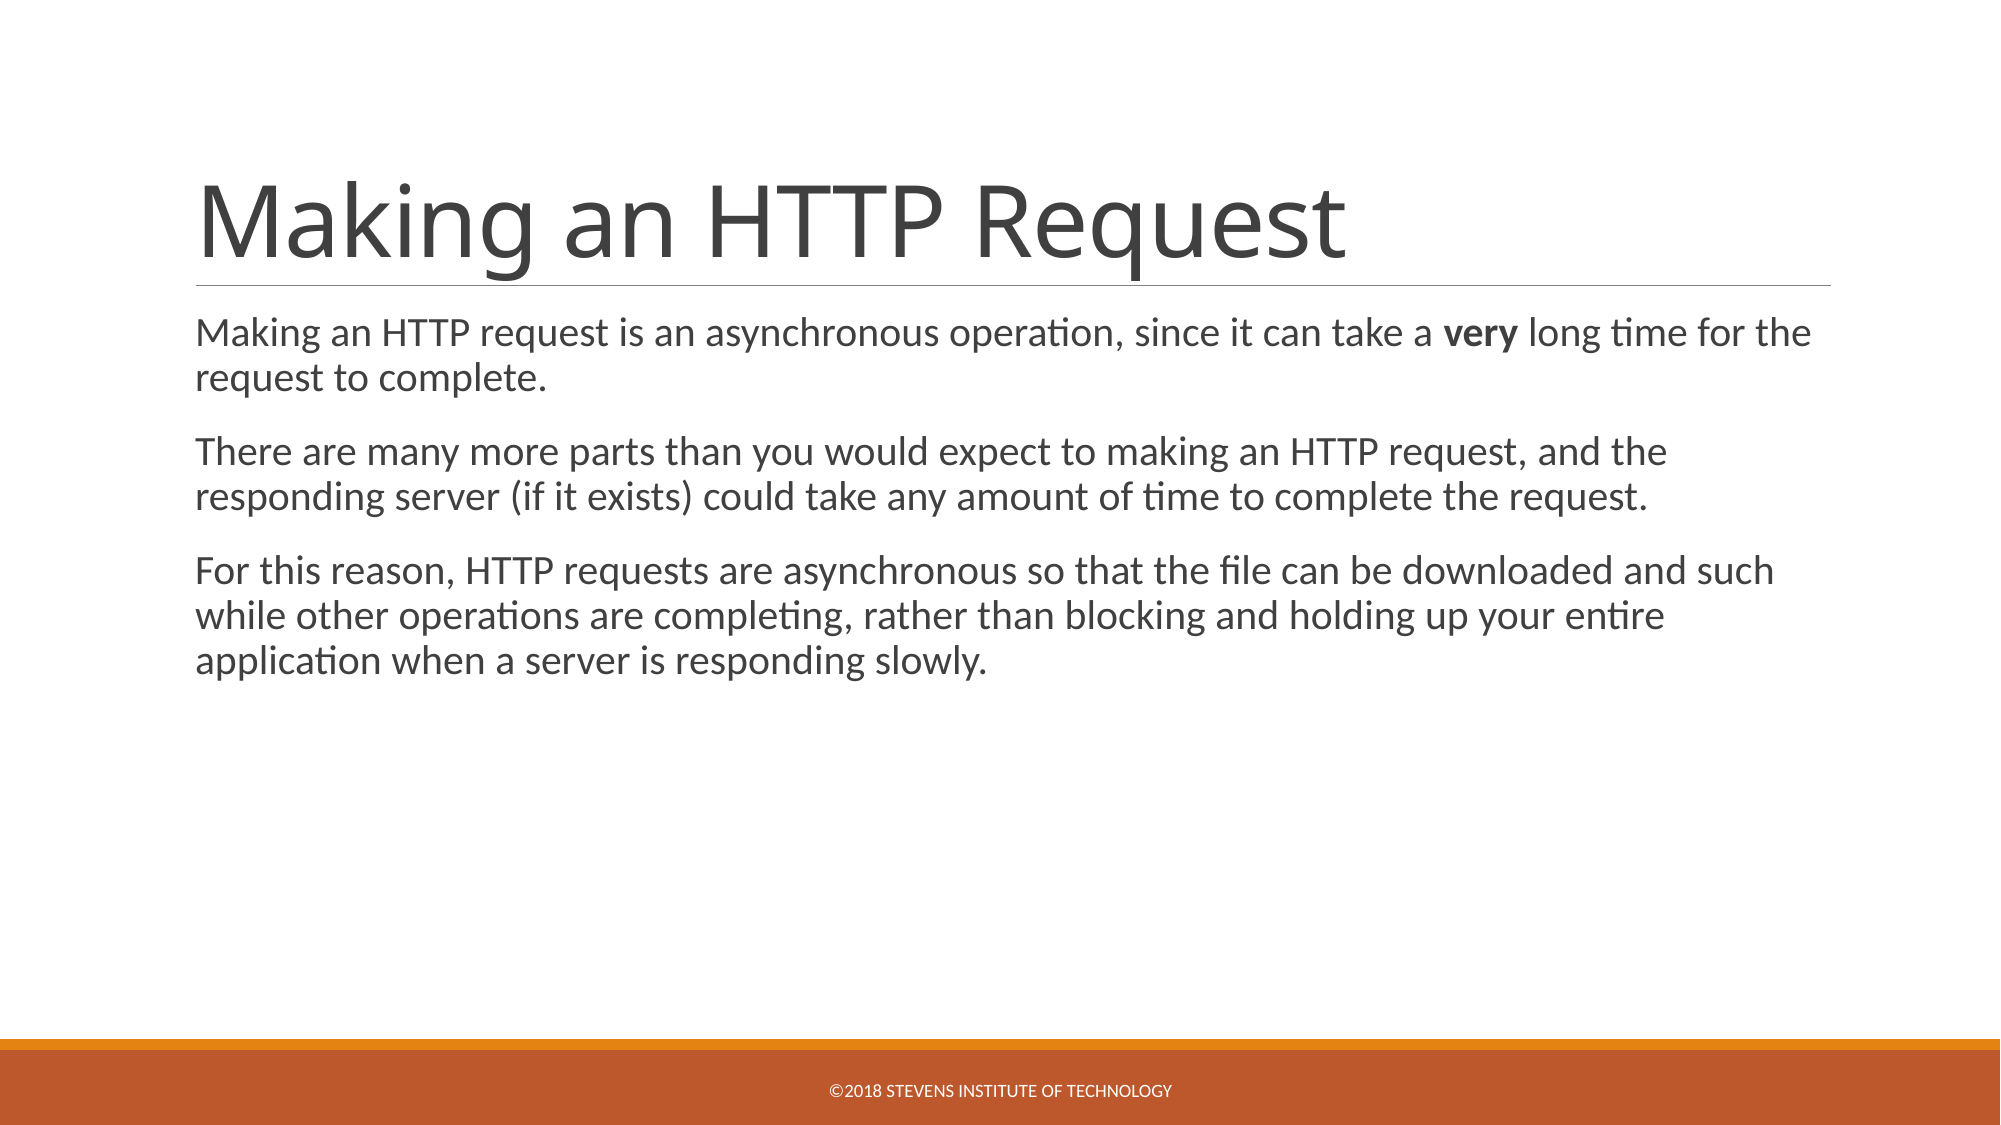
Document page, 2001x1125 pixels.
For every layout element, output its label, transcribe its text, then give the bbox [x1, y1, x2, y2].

list Making an HTTP request is an asynchronous operation, since it can take a very long time for the request to complete. There are many more parts than you would expect to making an HTTP request, and the responding server (if it exists) could take any amount of time to complete the request. For this reason, HTTP requests are asynchronous so that the file can be downloaded and such while other operations are completing, rather than blocking and holding up your entire application when a server is responding slowly. [180, 302, 1830, 963]
title Making an HTTP Request [180, 47, 1830, 285]
footer ©2018 STEVENS INSTITUTE OF TECHNOLOGY [604, 1059, 1396, 1120]
